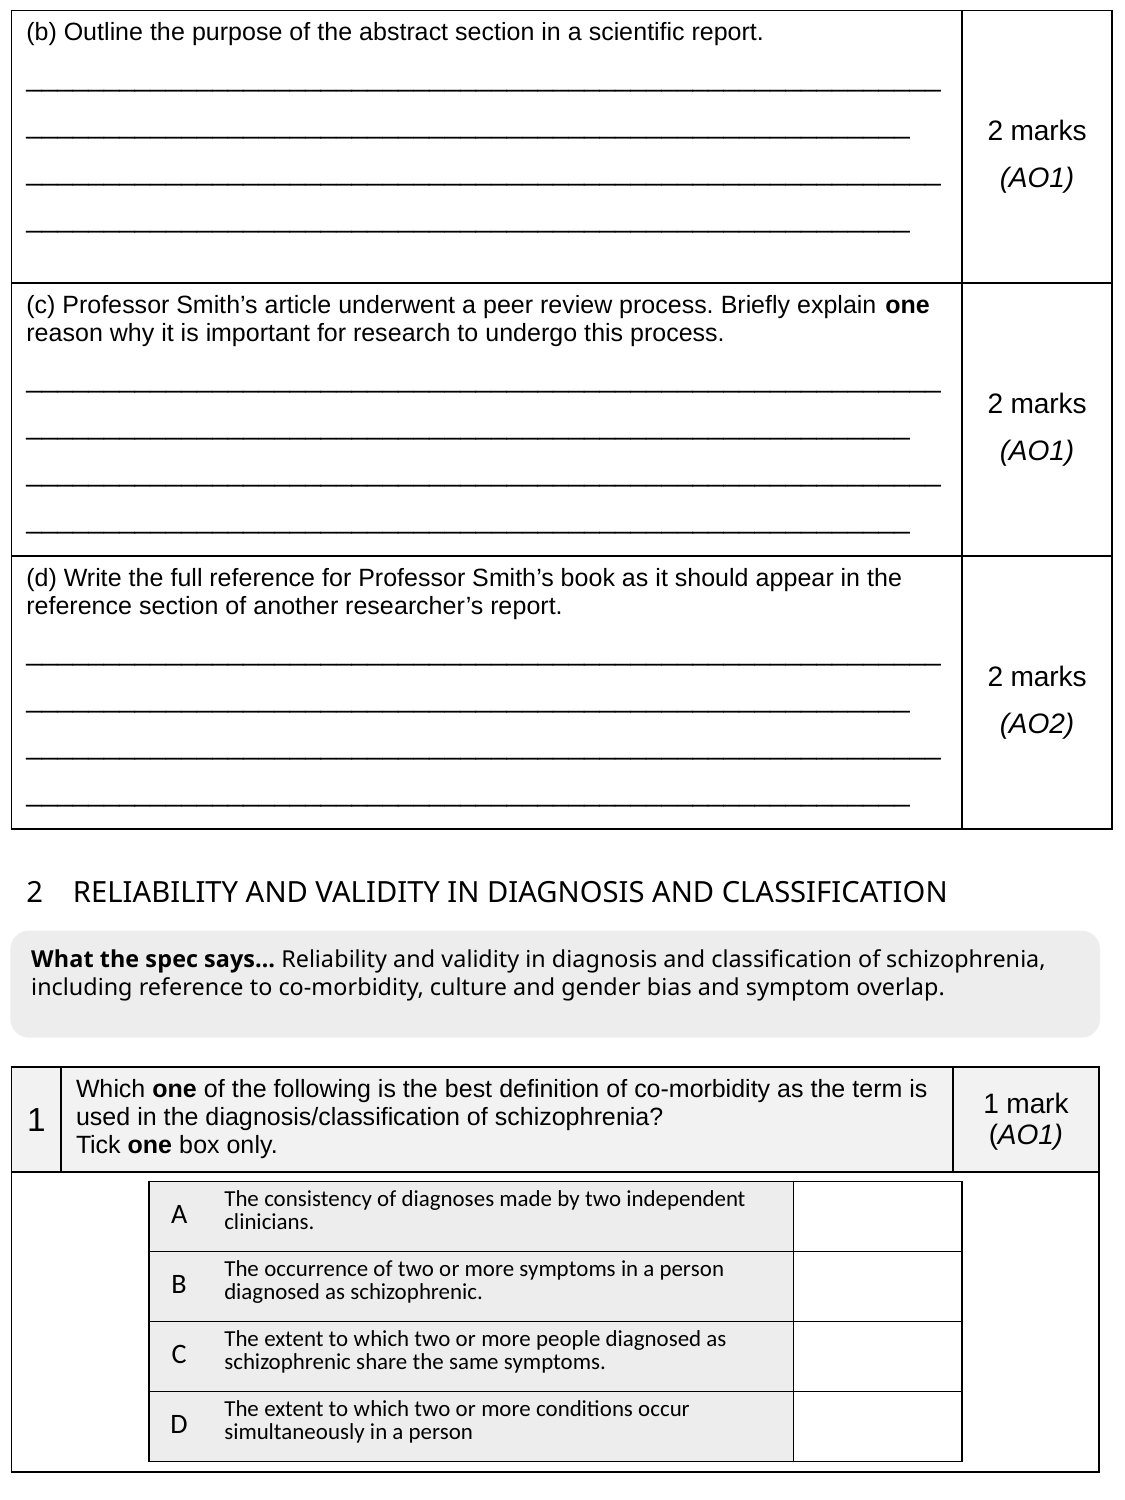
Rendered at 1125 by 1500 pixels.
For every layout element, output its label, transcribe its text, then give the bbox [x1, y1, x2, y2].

table_cell [794, 1252, 961, 1321]
table_cell 2 marks (AO2) [963, 557, 1111, 828]
table_header (b) Outline the purpose of the abstract section in a scientific report. ____________________________________________________________________________________________________________________ ____________________________________________________________________________________________________________________ [12, 11, 961, 282]
text_box 2 RELIABILITY AND VALIDITY IN DIAGNOSIS AND CLASSIFICATION [11, 865, 1013, 916]
table_header 1 [12, 1068, 60, 1171]
table_cell C [150, 1322, 209, 1391]
table_header Which one of the following is the best definition of co-morbidity as the term is used in the diagnosis/classification of schizophrenia? Tick one box only. [62, 1068, 952, 1171]
table_cell (c) Professor Smith’s article underwent a peer review process. Briefly explain one reason why it is important for research to undergo this process. ____________________________________________________________________________________________________________________ ____________________________________________________________________________________________________________________ [12, 284, 961, 555]
table_header [794, 1182, 961, 1251]
table_header 2 marks (AO1) [963, 11, 1111, 282]
table_cell The extent to which two or more conditions occur simultaneously in a person [209, 1392, 793, 1461]
table_cell D [150, 1392, 209, 1461]
table_cell The extent to which two or more people diagnosed as schizophrenic share the same symptoms. [209, 1322, 793, 1391]
table_header The consistency of diagnoses made by two independent clinicians. [209, 1182, 793, 1251]
text_box What the spec says… Reliability and validity in diagnosis and classification of schizophrenia, including reference to co-morbidity, culture and gender bias and symptom overlap. [10, 930, 1101, 1038]
table_cell [794, 1392, 961, 1461]
table_cell 2 marks (AO1) [963, 284, 1111, 555]
table_cell B [150, 1252, 209, 1321]
table_cell [12, 1173, 1098, 1471]
table_header A [150, 1182, 209, 1251]
table_cell (d) Write the full reference for Professor Smith’s book as it should appear in the reference section of another researcher’s report. ____________________________________________________________________________________________________________________ ____________________________________________________________________________________________________________________ [12, 557, 961, 828]
table_cell [794, 1322, 961, 1391]
table_header 1 mark (AO1) [954, 1068, 1098, 1171]
table_cell The occurrence of two or more symptoms in a person diagnosed as schizophrenic. [209, 1252, 793, 1321]
